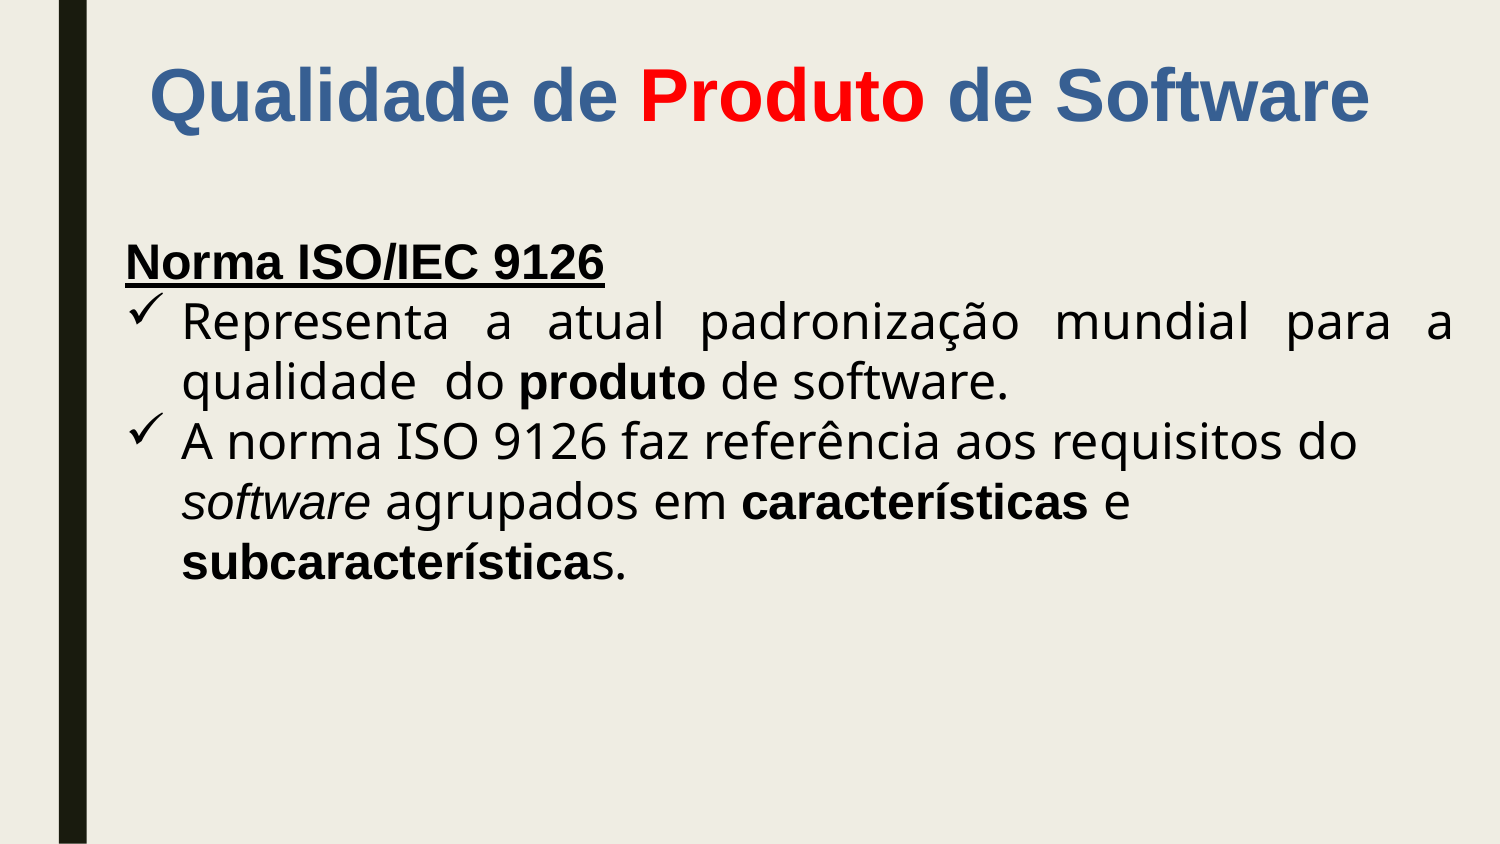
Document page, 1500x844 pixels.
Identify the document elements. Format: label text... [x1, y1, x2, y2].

text_box Norma ISO/IEC 9126 Representa a atual padronização mundial para a qualidade do produto de software. A norma ISO 9126 faz referência aos requisitos do software agrupados em características e subcaracterísticas. [123, 227, 1455, 590]
title Qualidade de Produto de Software [147, 44, 1377, 187]
